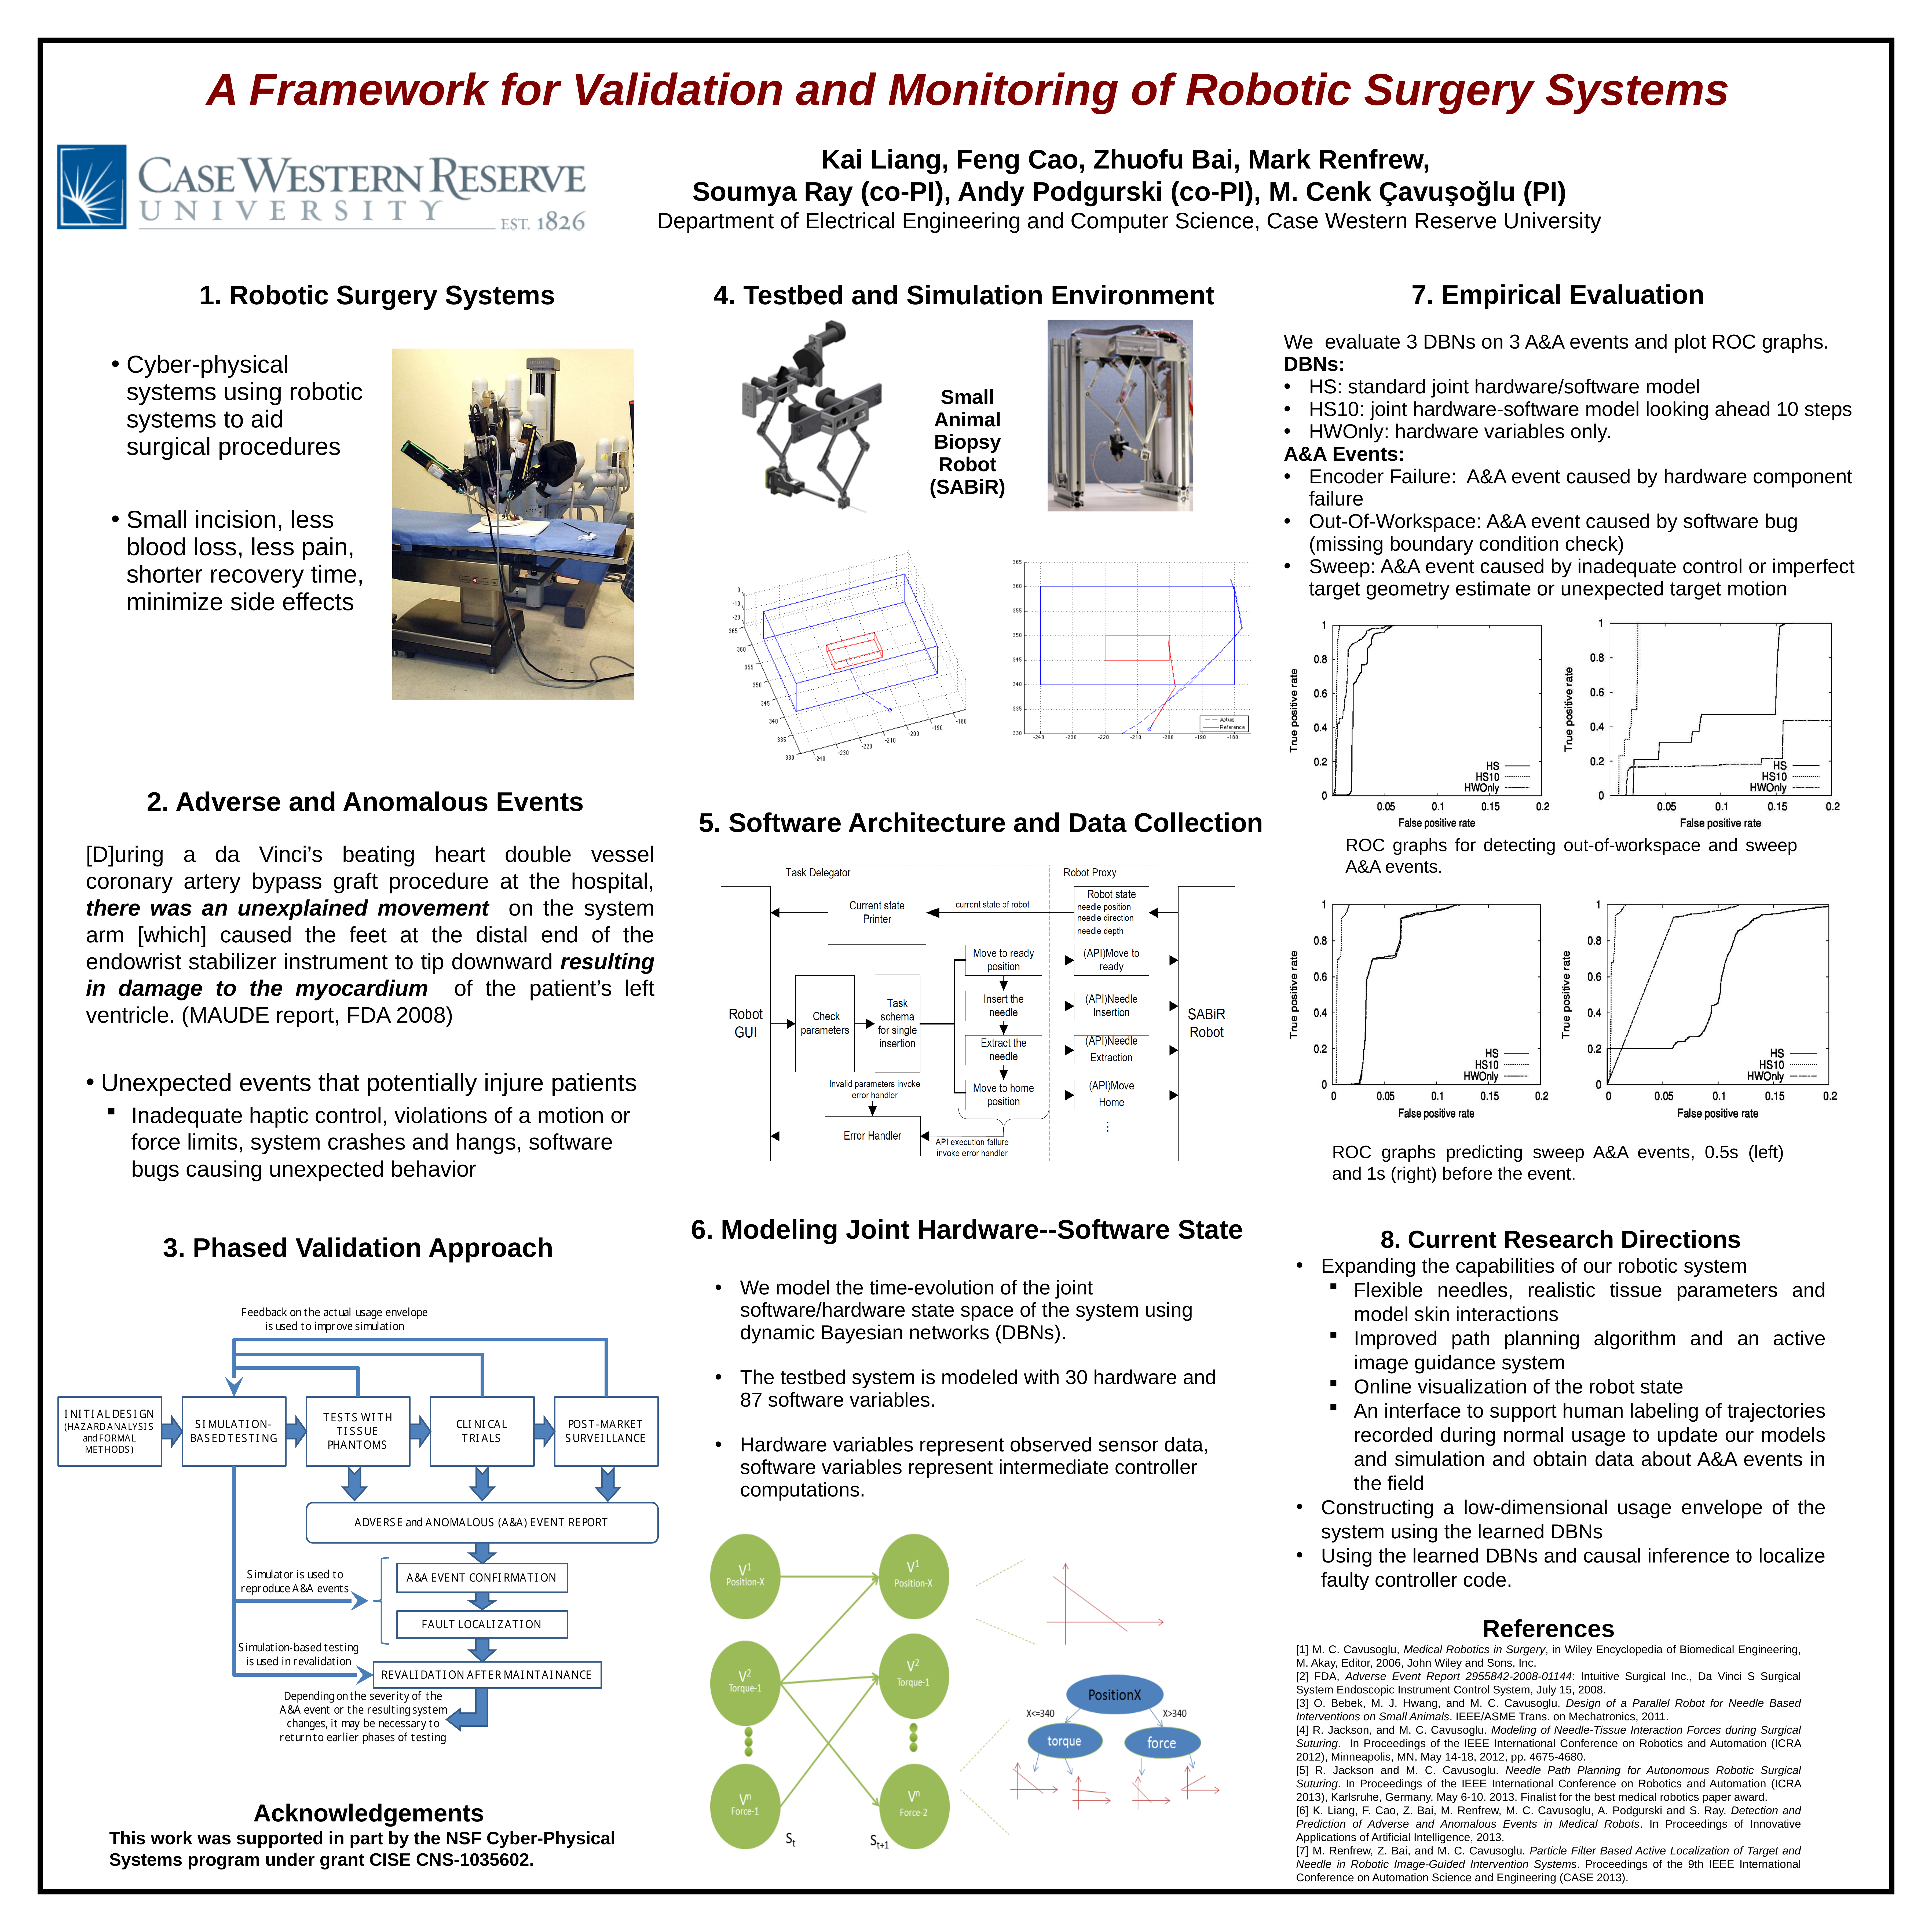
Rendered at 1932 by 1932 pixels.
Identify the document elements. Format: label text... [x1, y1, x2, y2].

picture [57, 1301, 659, 1748]
picture [1286, 612, 1558, 830]
picture [741, 319, 888, 516]
picture [392, 349, 634, 700]
picture [1286, 891, 1557, 1122]
text_box 6. Modeling Joint Hardware--Software State [634, 1191, 1301, 1256]
text_box Cyber-physical systems using robotic systems to aid surgical procedures Small incision, less blood loss, less pain, shorter recovery time, minimize side effects [107, 349, 379, 624]
picture [706, 1533, 1223, 1853]
text_box ROC graphs predicting sweep A&A events, 0.5s (left) and 1s (right) before the event. [1286, 1123, 1830, 1182]
text_box Small Animal Biopsy Robot (SABiR) [905, 384, 1030, 500]
text_box ROC graphs for detecting out-of-workspace and sweep A&A events. [1300, 832, 1843, 860]
text_box [D]uring a da Vinci’s beating heart double vessel coronary artery bypass graft procedure at the hospital, there was an unexplained movement on the system arm [which] caused the feet at the distal end of the endowrist stabilizer instrument to tip downward resulting in damage to the myocardium of the patient’s left ventricle. (MAUDE report, FDA 2008) Unexpected events that potentially injure patients Inadequate haptic control, violations of a motion or force limits, system crashes and hangs, software bugs causing unexpected behavior [82, 837, 659, 1280]
picture [986, 547, 1278, 757]
picture [718, 855, 1237, 1164]
text_box We model the time-evolution of the joint software/hardware state space of the system using dynamic Bayesian networks (DBNs). The testbed system is modeled with 30 hardware and 87 software variables. Hardware variables represent observed sensor data, software variables represent intermediate controller computations. [711, 1274, 1245, 1526]
picture [1558, 891, 1847, 1122]
picture [1561, 610, 1850, 831]
text_box We evaluate 3 DBNs on 3 A&A events and plot ROC graphs. DBNs: HS: standard joint hardware/software model HS10: joint hardware-software model looking ahead 10 steps HWOnly: hardware variables only. A&A Events: Encoder Failure: A&A event caused by hardware component failure Out-Of-Workspace: A&A event caused by software bug (missing boundary condition check) Sweep: A&A event caused by inadequate control or imperfect target geometry estimate or unexpected target motion [1280, 328, 1865, 602]
text_box References [1] M. C. Cavusoglu, Medical Robotics in Surgery, in Wiley Encyclopedia of Biomedical Engineering, M. Akay, Editor, 2006, John Wiley and Sons, Inc. [2] FDA, Adverse Event Report 2955842-2008-01144: Intuitive Surgical Inc., Da Vinci S Surgical System Endoscopic Instrument Control System, July 15, 2008. [3] O. Bebek, M. J. Hwang, and M. C. Cavusoglu. Design of a Parallel Robot for Needle Based Interventions on Small Animals. IEEE/ASME Trans. on Mechatronics, 2011. [4] R. Jackson, and M. C. Cavusoglu. Modeling of Needle-Tissue Interaction Forces during Surgical Suturing. In Proceedings of the IEEE International Conference on Robotics and Automation (ICRA 2012), Minneapolis, MN, May 14-18, 2012, pp. 4675-4680. [5] R. Jackson and M. C. Cavusoglu. Needle Path Planning for Autonomous Robotic Surgical Suturing. In Proceedings of the IEEE International Conference on Robotics and Automation (ICRA 2013), Karlsruhe, Germany, May 6-10, 2013. Finalist for the best medical robotics paper award. [6] K. Liang, F. Cao, Z. Bai, M. Renfrew, M. C. Cavusoglu, A. Podgurski and S. Ray. Detection and Prediction of Adverse and Anomalous Events in Medical Robots. In Proceedings of Innovative Applications of Artificial Intelligence, 2013. [7] M. Renfrew, Z. Bai, and M. C. Cavusoglu. Particle Filter Based Active Localization of Target and Needle in Robotic Image-Guided Intervention Systems. Proceedings of the 9th IEEE International Conference on Automation Science and Engineering (CASE 2013). [1250, 1590, 1847, 1885]
picture [728, 547, 967, 765]
picture [57, 144, 586, 231]
text_box [40, 40, 1892, 1892]
picture [1046, 319, 1194, 513]
